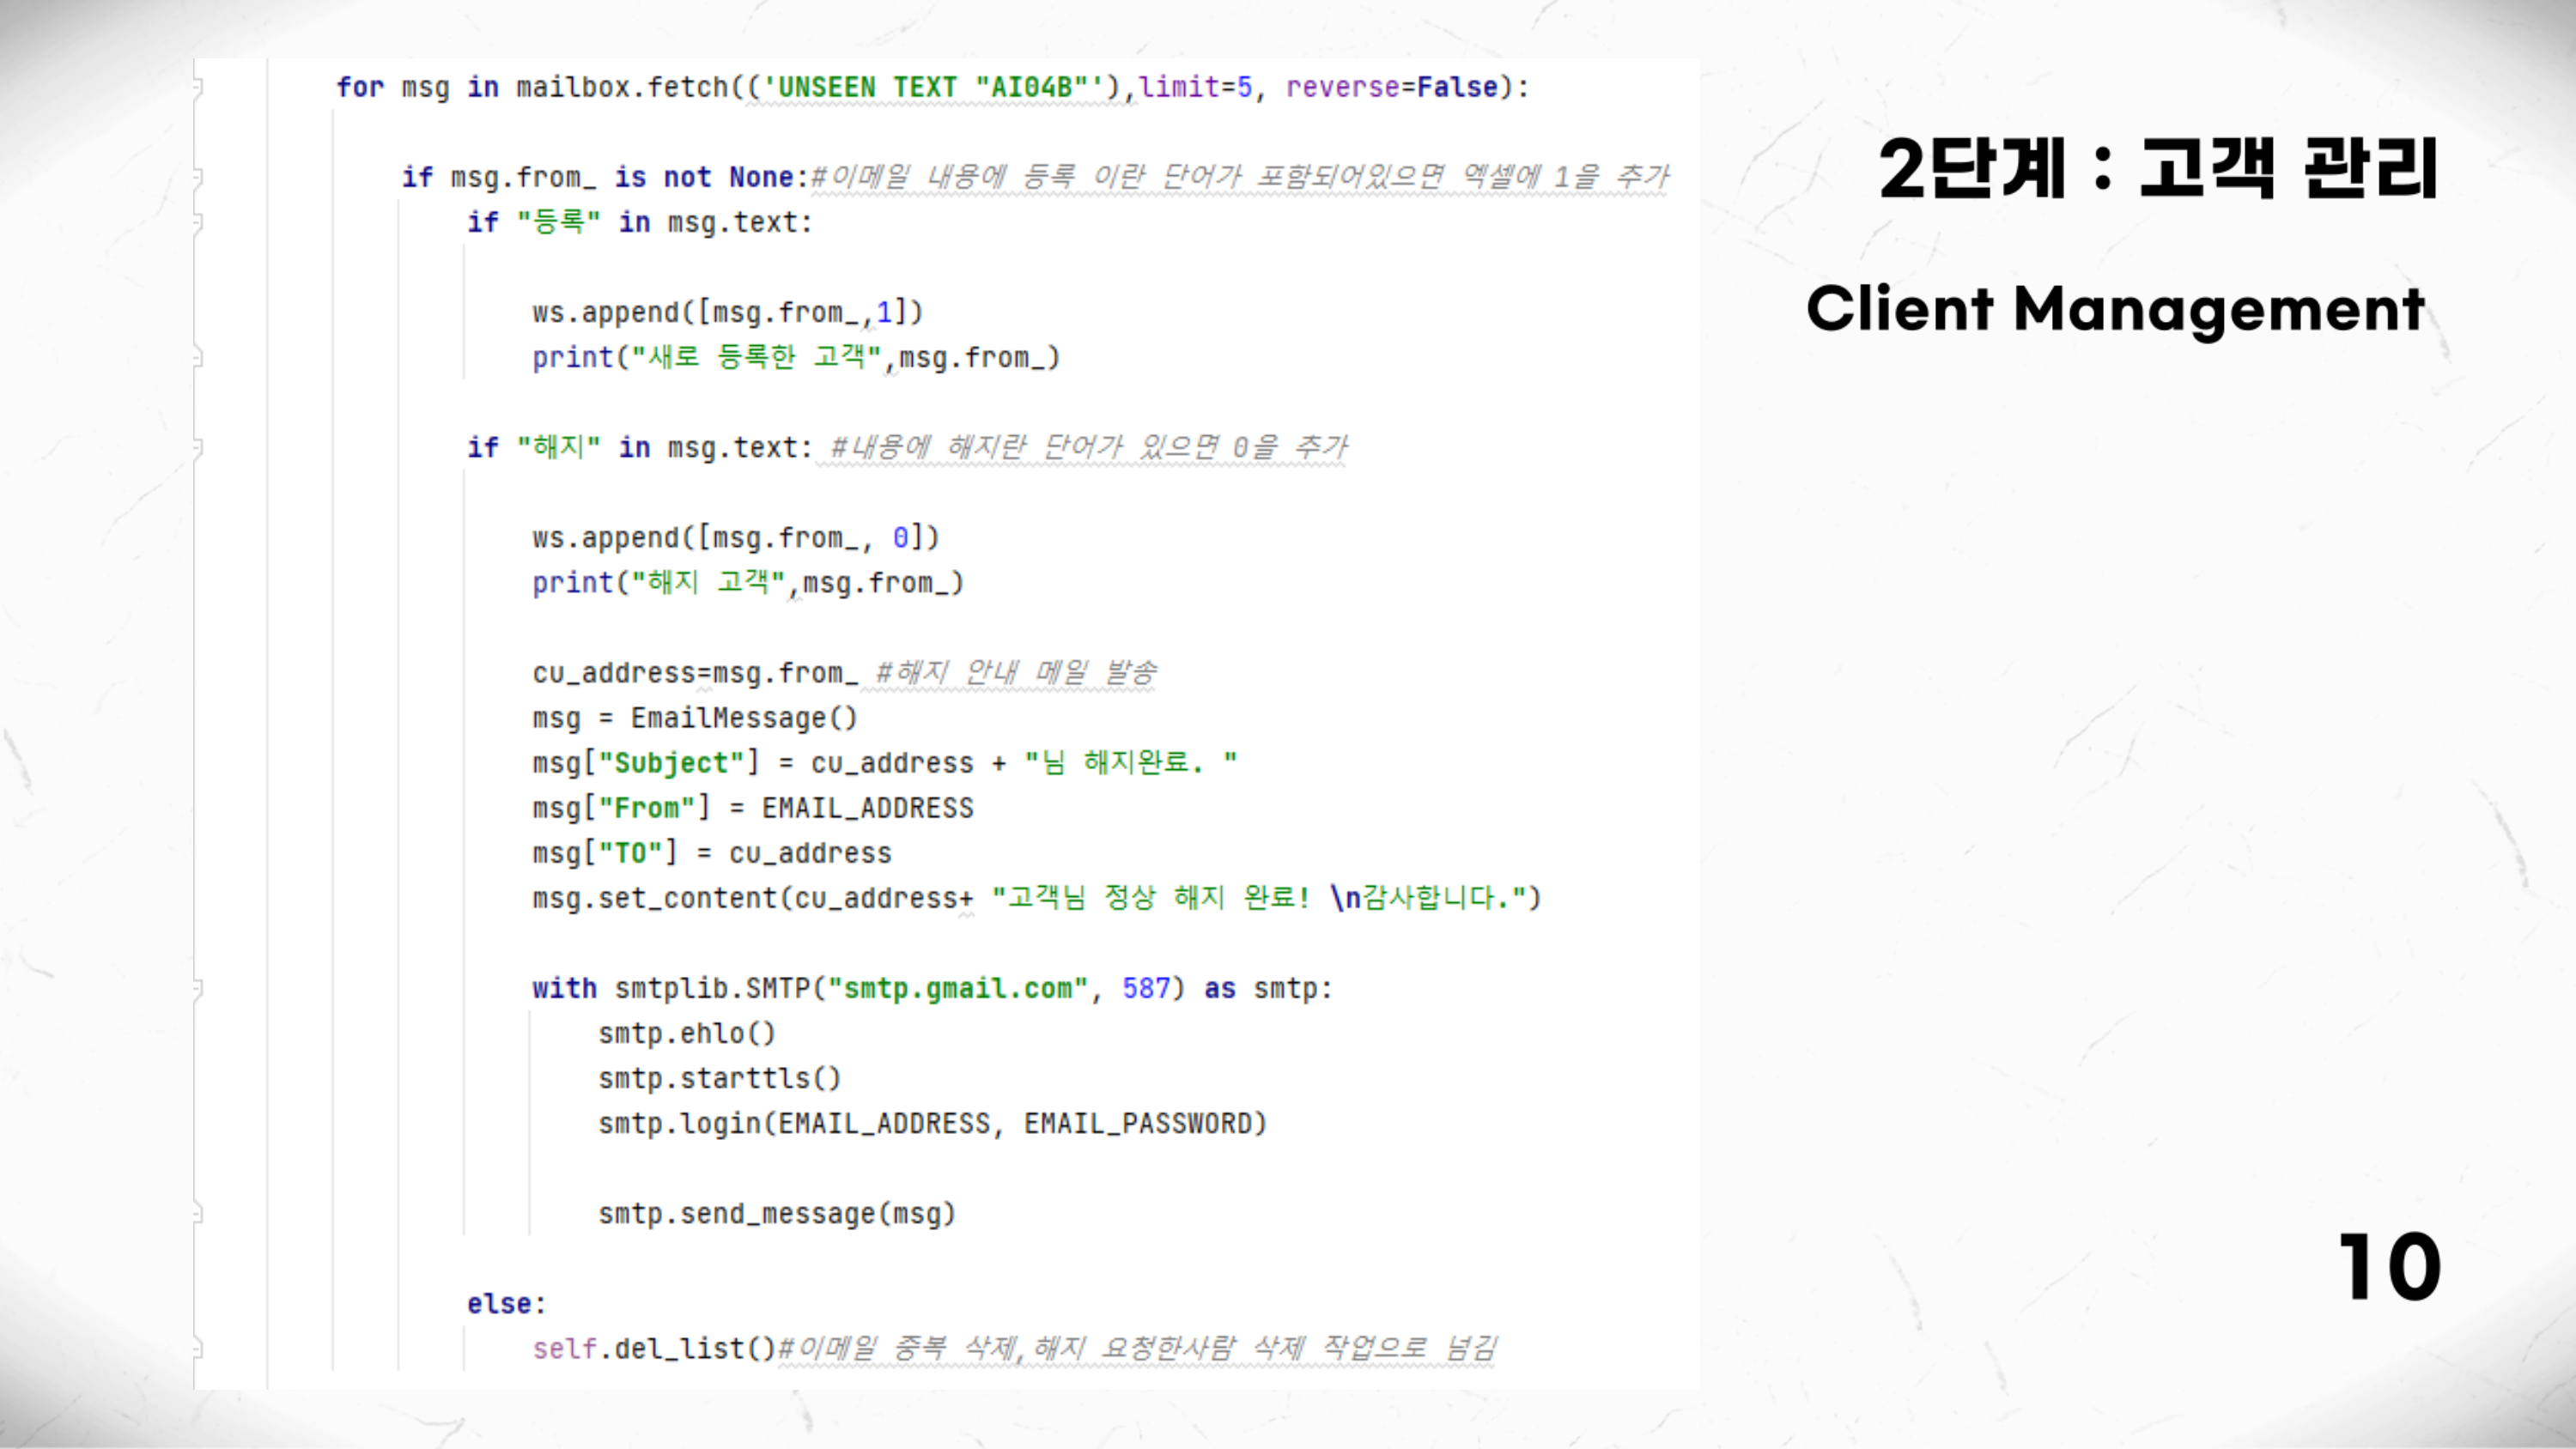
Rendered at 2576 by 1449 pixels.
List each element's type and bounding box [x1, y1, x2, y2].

picture [1778, 114, 2475, 258]
text_box [0, 0, 2576, 1449]
picture [2300, 1206, 2481, 1368]
picture [192, 58, 2469, 1390]
